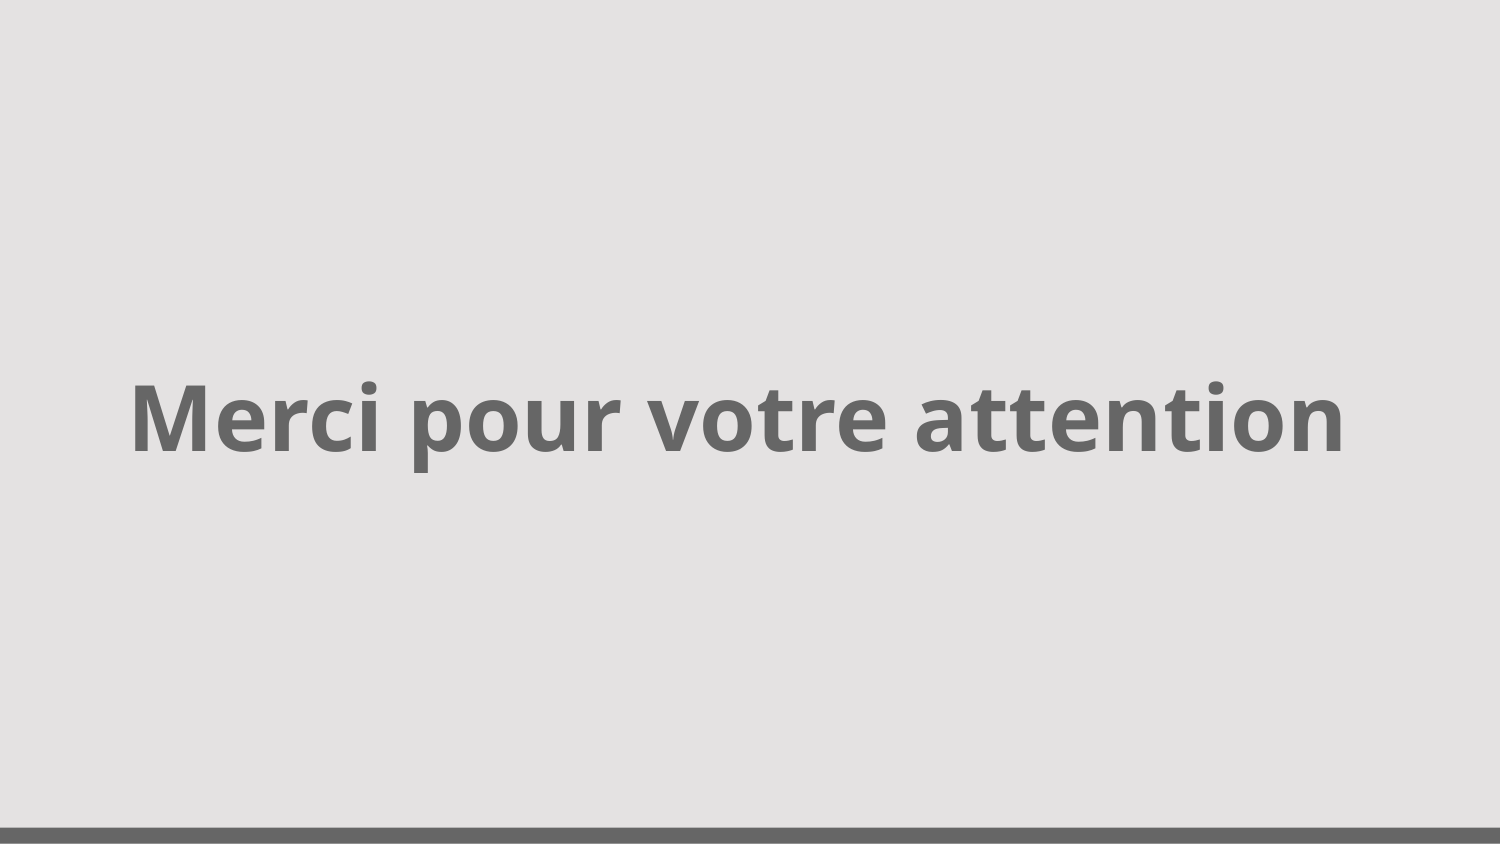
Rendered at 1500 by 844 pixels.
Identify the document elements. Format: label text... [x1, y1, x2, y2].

title Merci pour votre attention [51, 348, 1449, 485]
